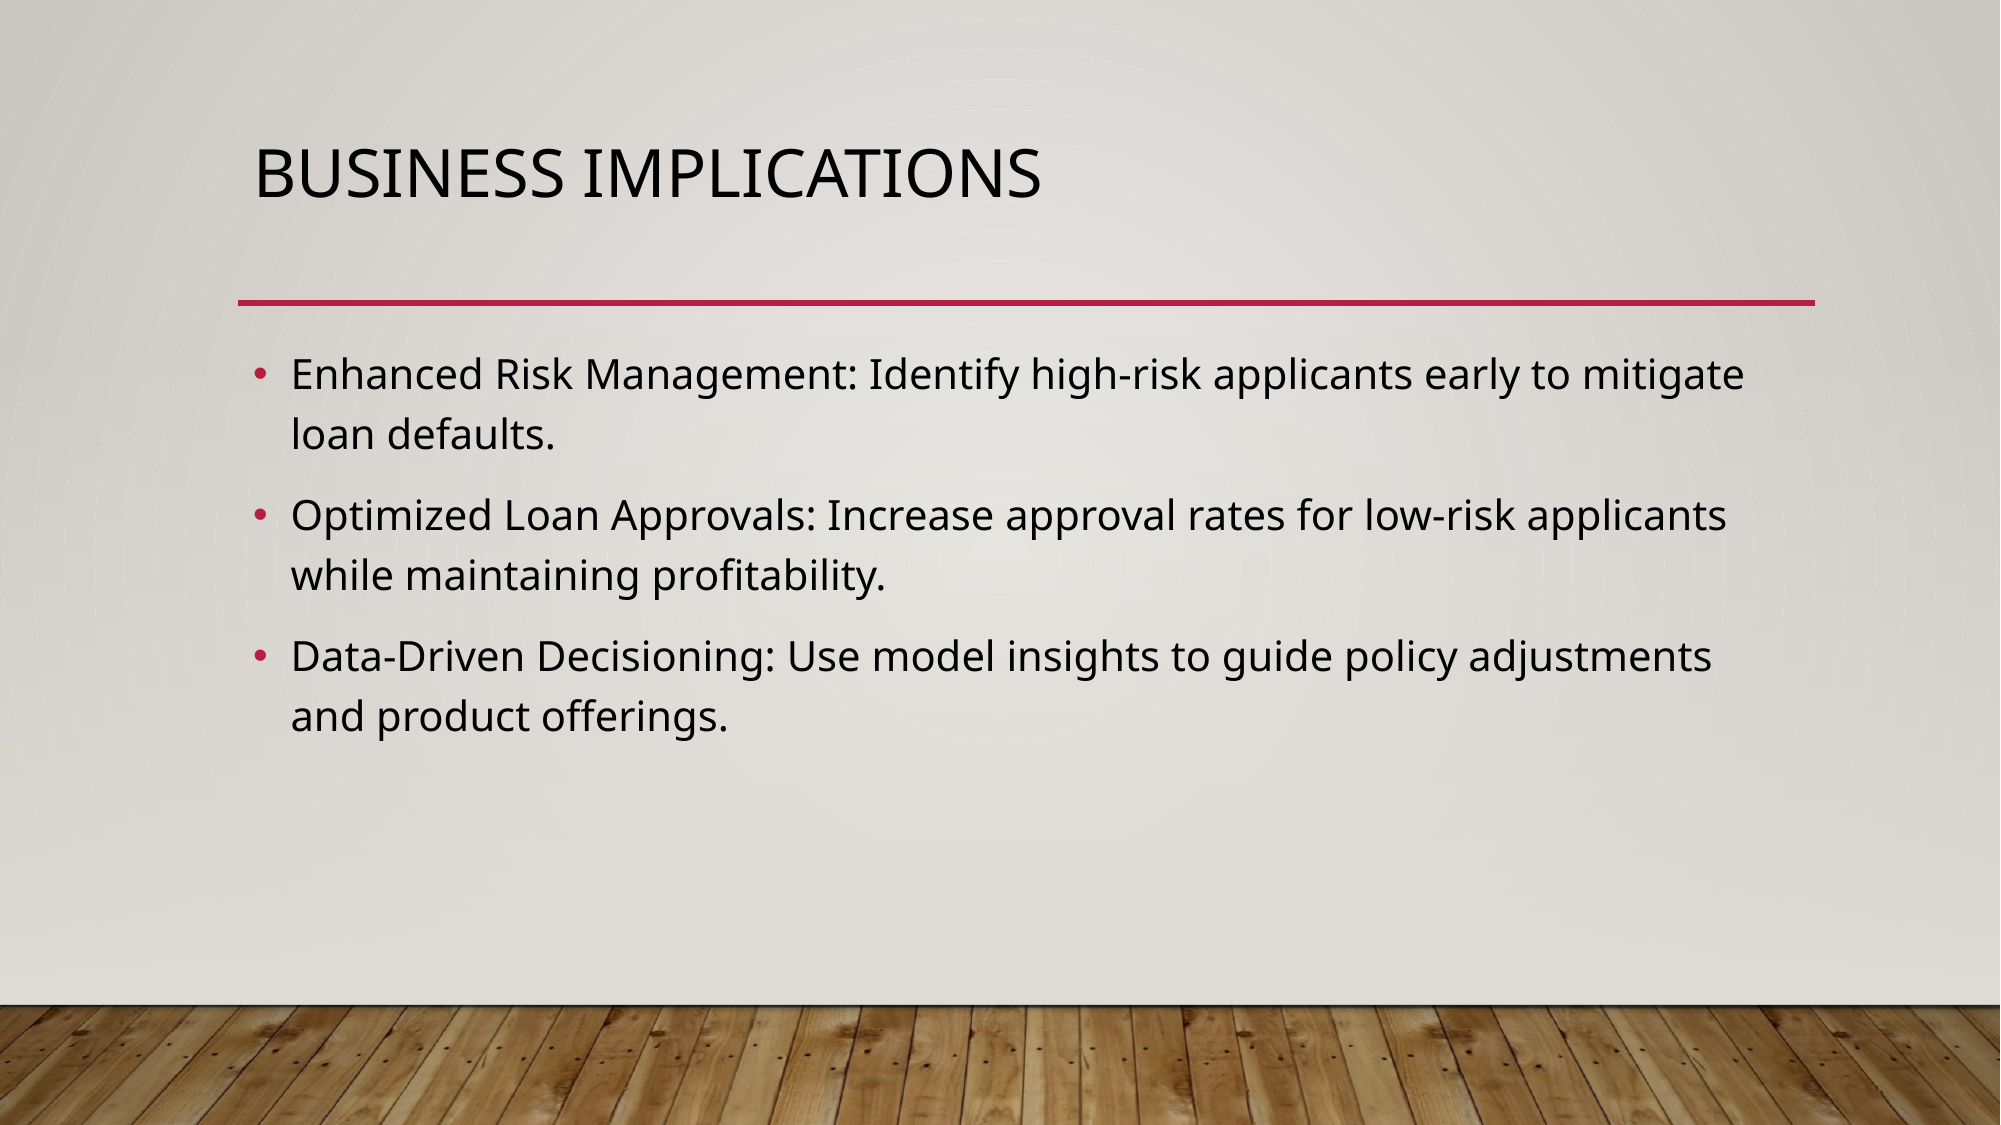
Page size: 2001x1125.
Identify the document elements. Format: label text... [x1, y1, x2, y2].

picture [0, 1005, 2000, 1125]
list Enhanced Risk Management: Identify high-risk applicants early to mitigate loan defaults. Optimized Loan Approvals: Increase approval rates for low-risk applicants while maintaining profitability. Data-Driven Decisioning: Use model insights to guide policy adjustments and product offerings. [238, 330, 1814, 897]
title Business Implications [238, 131, 1814, 305]
